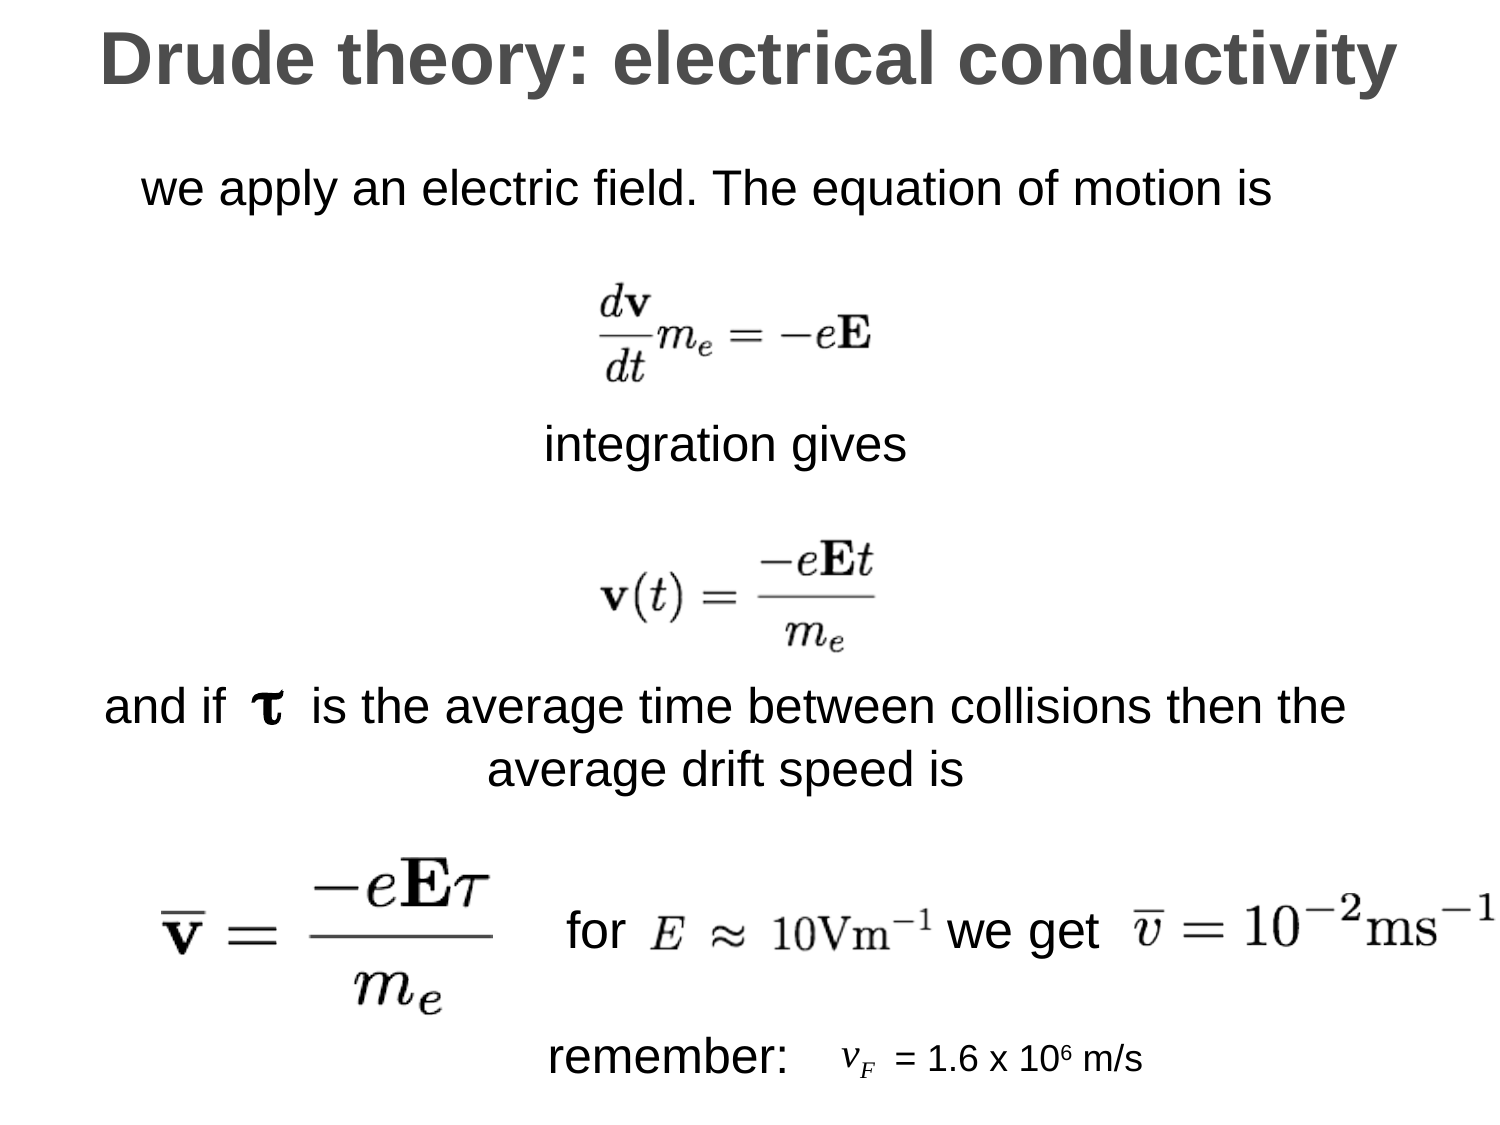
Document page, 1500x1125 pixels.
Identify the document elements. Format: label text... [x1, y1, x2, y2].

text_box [541, 411, 911, 655]
title Drude theory: electrical conductivity [14, 0, 1486, 141]
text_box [546, 1022, 1500, 1089]
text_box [37, 656, 1496, 1020]
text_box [134, 154, 1280, 390]
